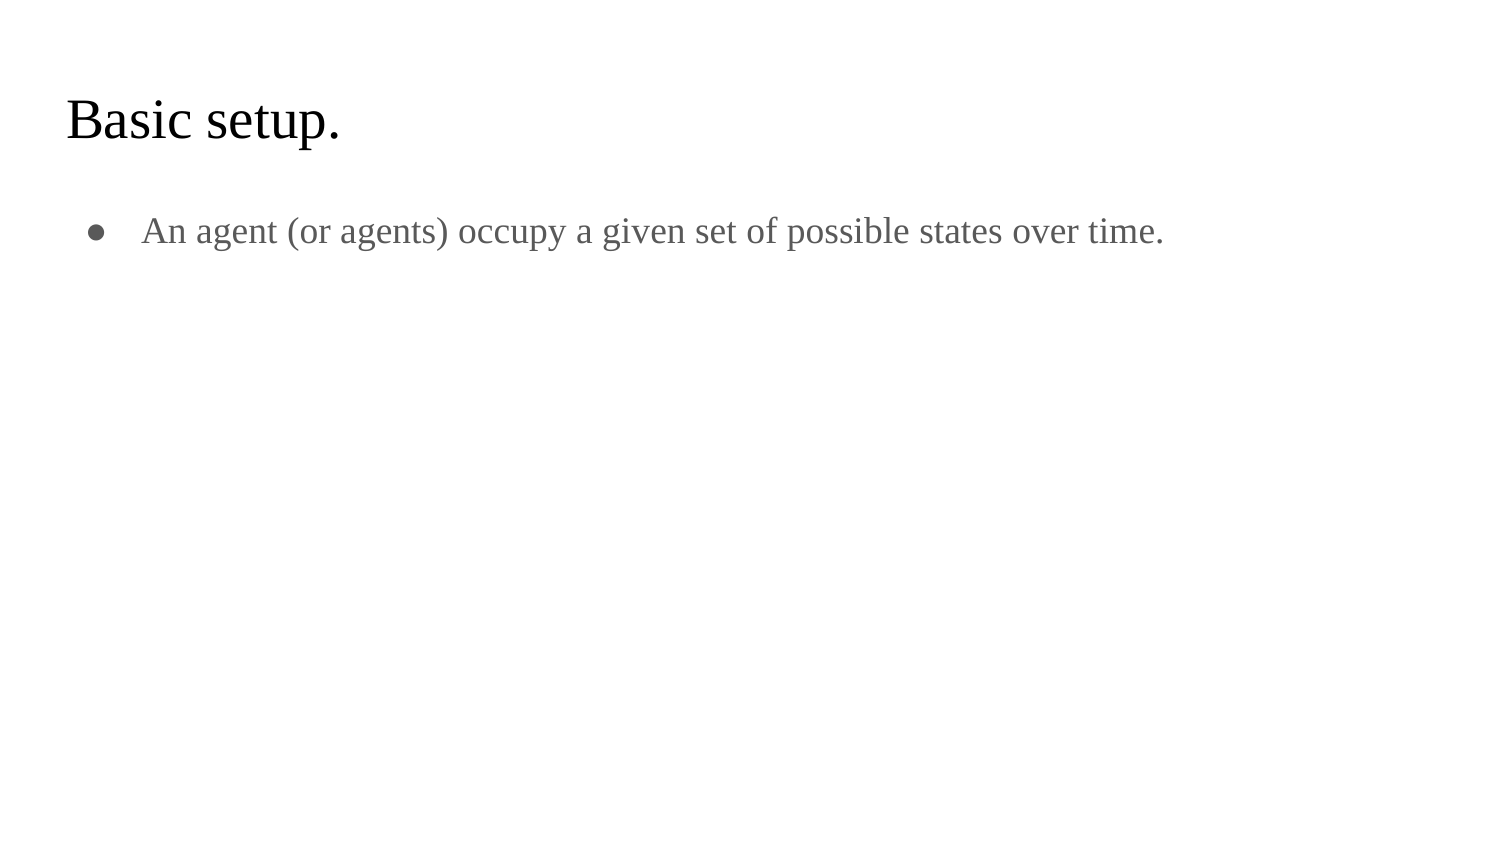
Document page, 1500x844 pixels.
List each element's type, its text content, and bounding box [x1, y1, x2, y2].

title Basic setup. [51, 72, 1449, 167]
list An agent (or agents) occupy a given set of possible states over time. [51, 189, 1449, 275]
